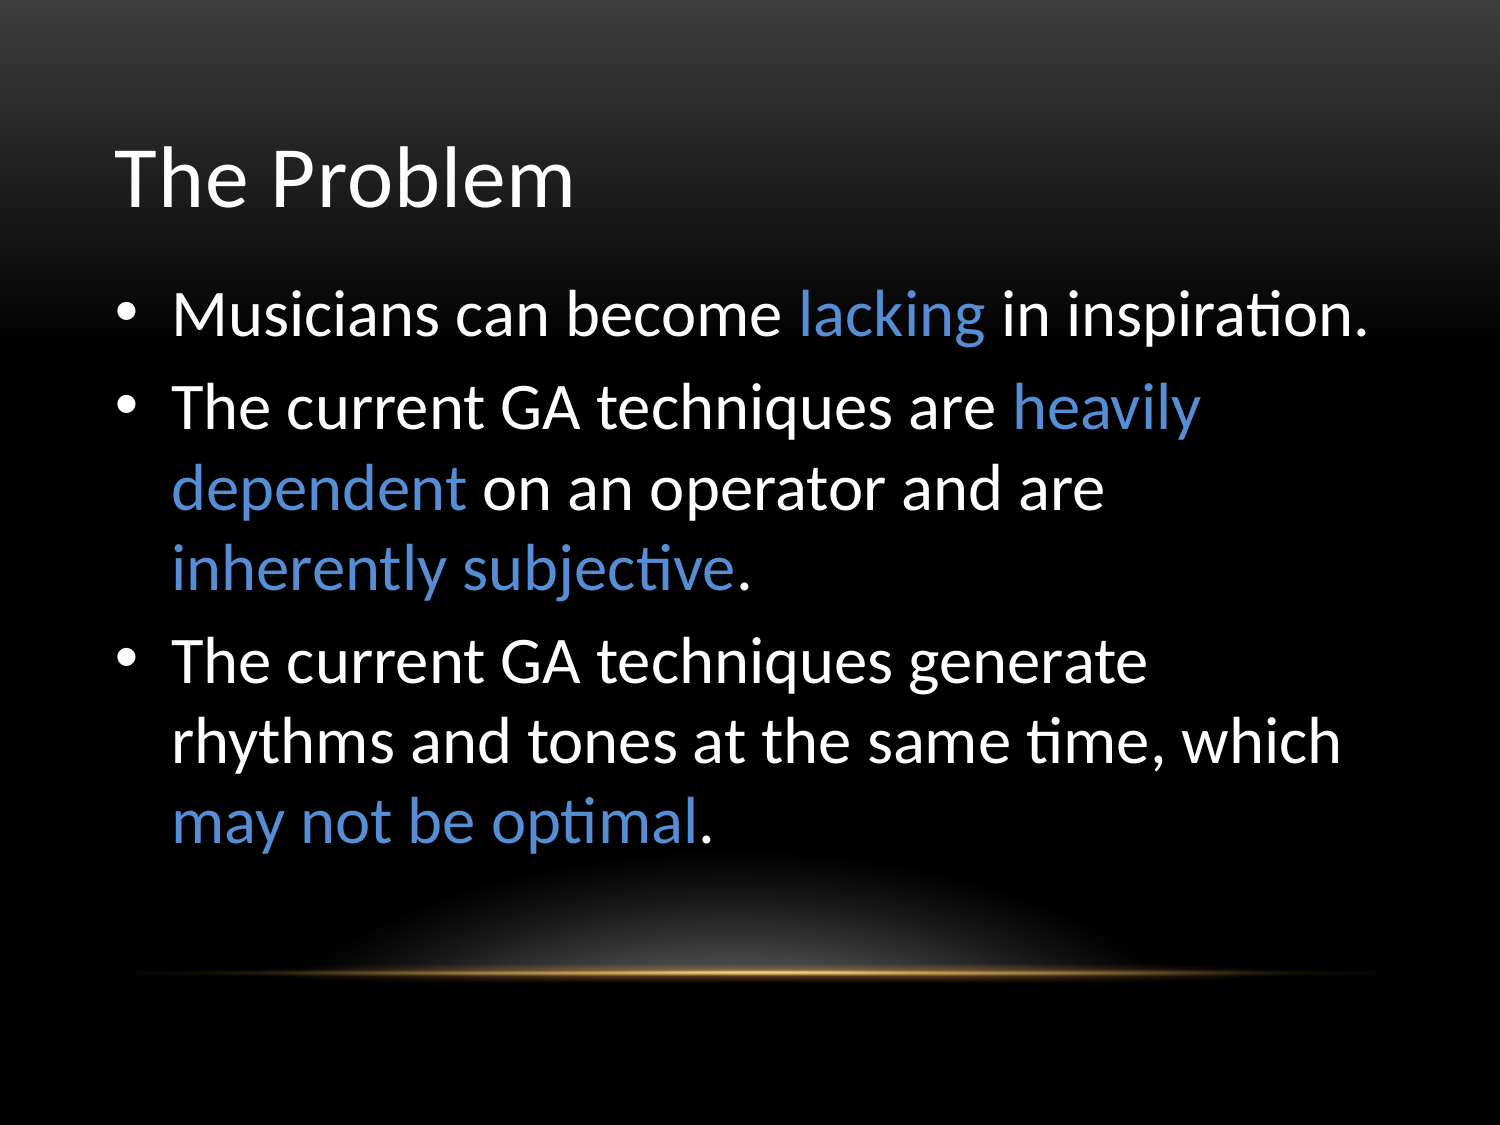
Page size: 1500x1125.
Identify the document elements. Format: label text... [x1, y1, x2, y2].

title The Problem [99, 45, 1400, 233]
list Musicians can become lacking in inspiration. The current GA techniques are heavily dependent on an operator and are inherently subjective. The current GA techniques generate rhythms and tones at the same time, which may not be optimal. [99, 262, 1400, 938]
picture [0, 0, 1500, 1125]
